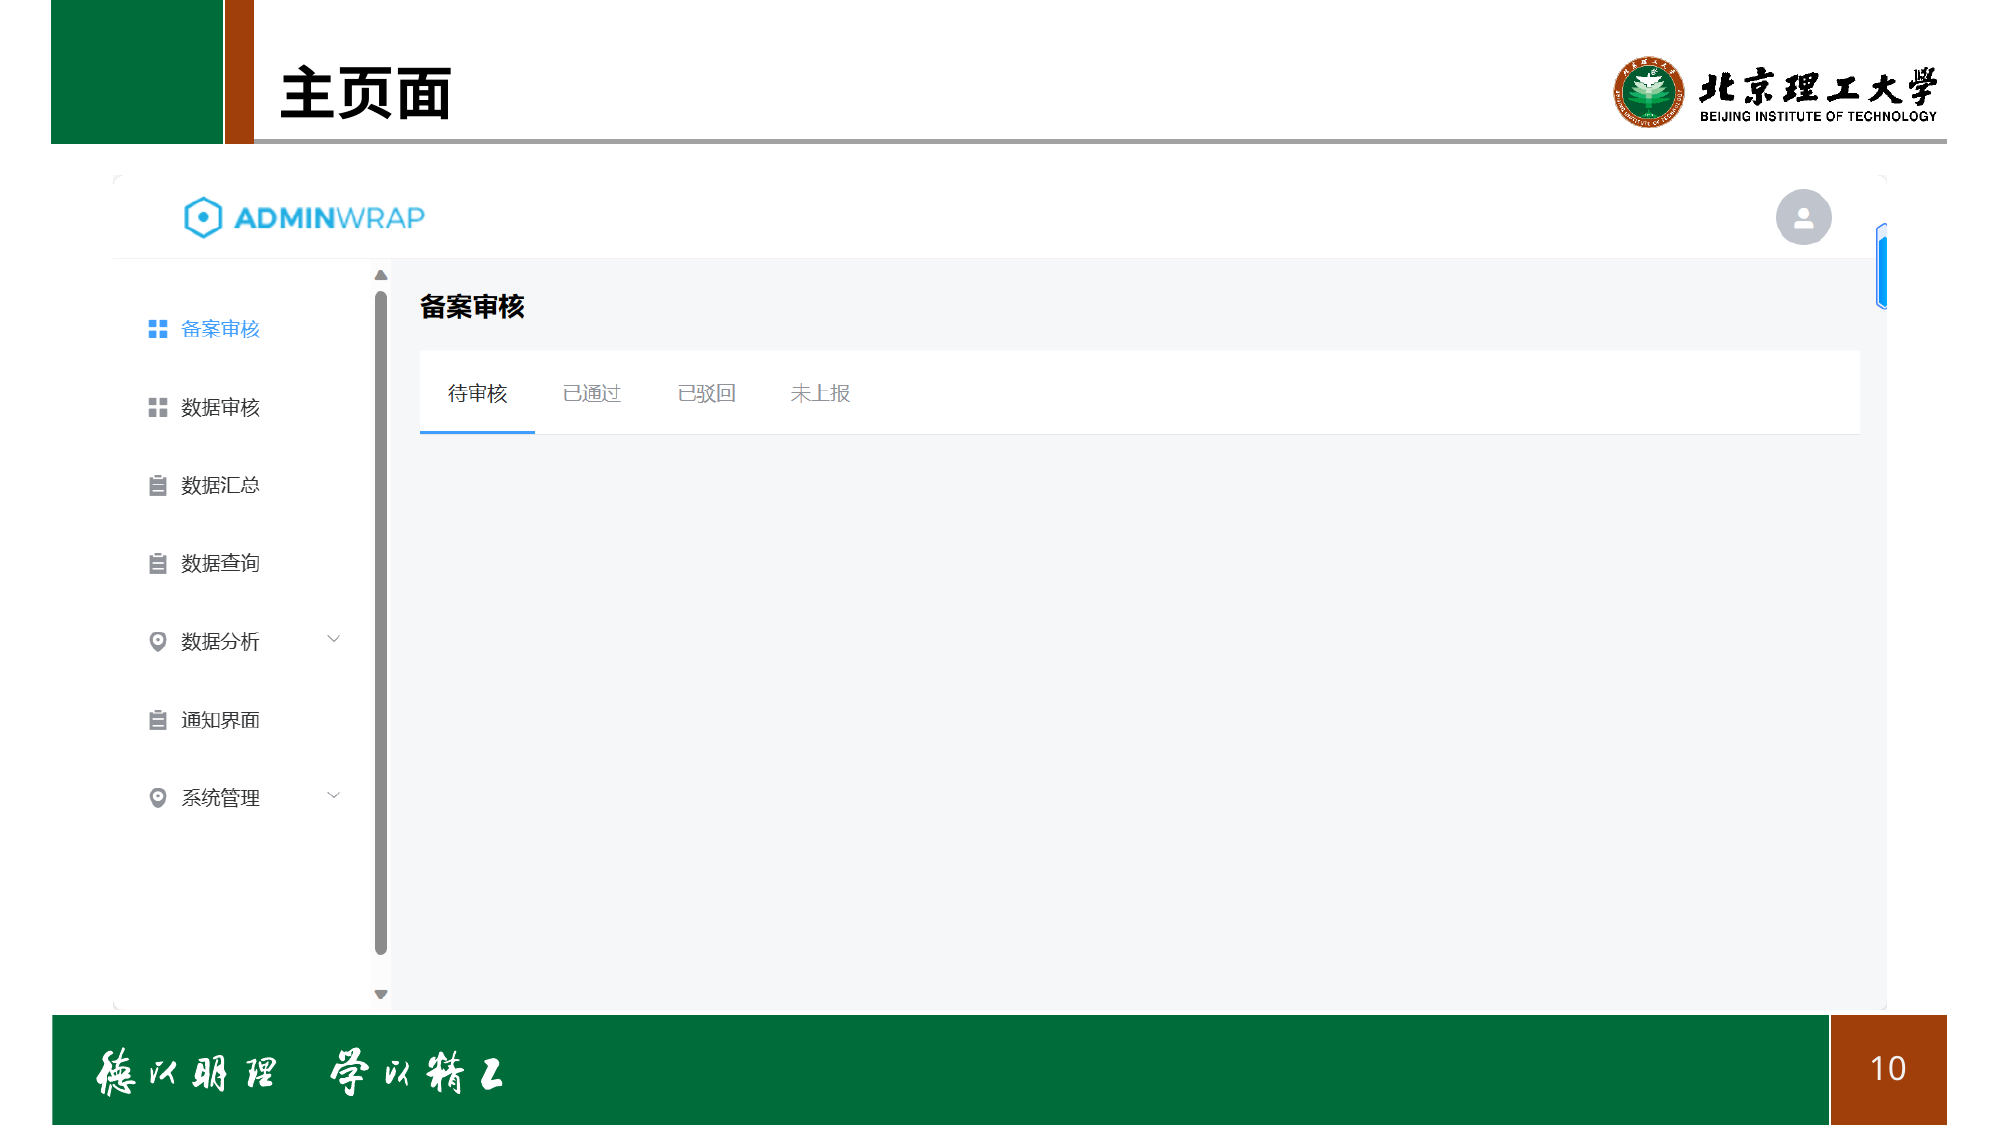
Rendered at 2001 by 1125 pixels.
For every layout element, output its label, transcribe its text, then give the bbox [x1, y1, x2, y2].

picture [113, 175, 1887, 1010]
title 主页面 [263, 56, 1682, 136]
picture [1682, 56, 1937, 128]
